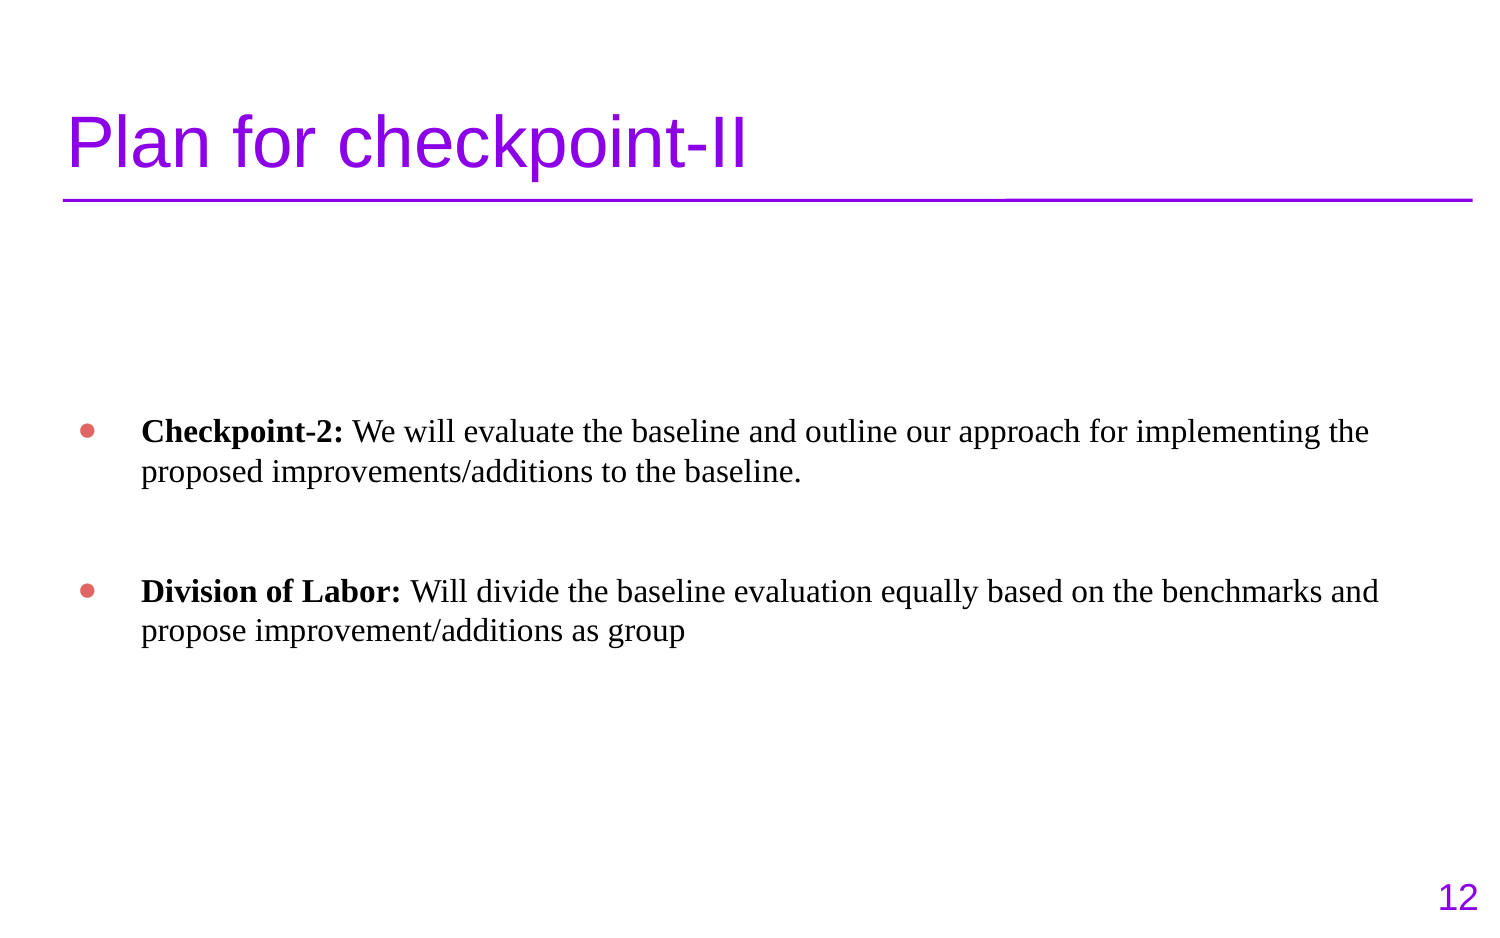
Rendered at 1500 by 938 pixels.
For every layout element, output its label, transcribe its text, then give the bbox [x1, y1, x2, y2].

title Plan for checkpoint-II [51, 79, 1449, 185]
text_box Checkpoint-2: We will evaluate the baseline and outline our approach for implementing the proposed improvements/additions to the baseline. Division of Labor: Will divide the baseline evaluation equally based on the benchmarks and propose improvement/additions as group [51, 394, 1449, 745]
slide_number 12 [1388, 859, 1494, 932]
